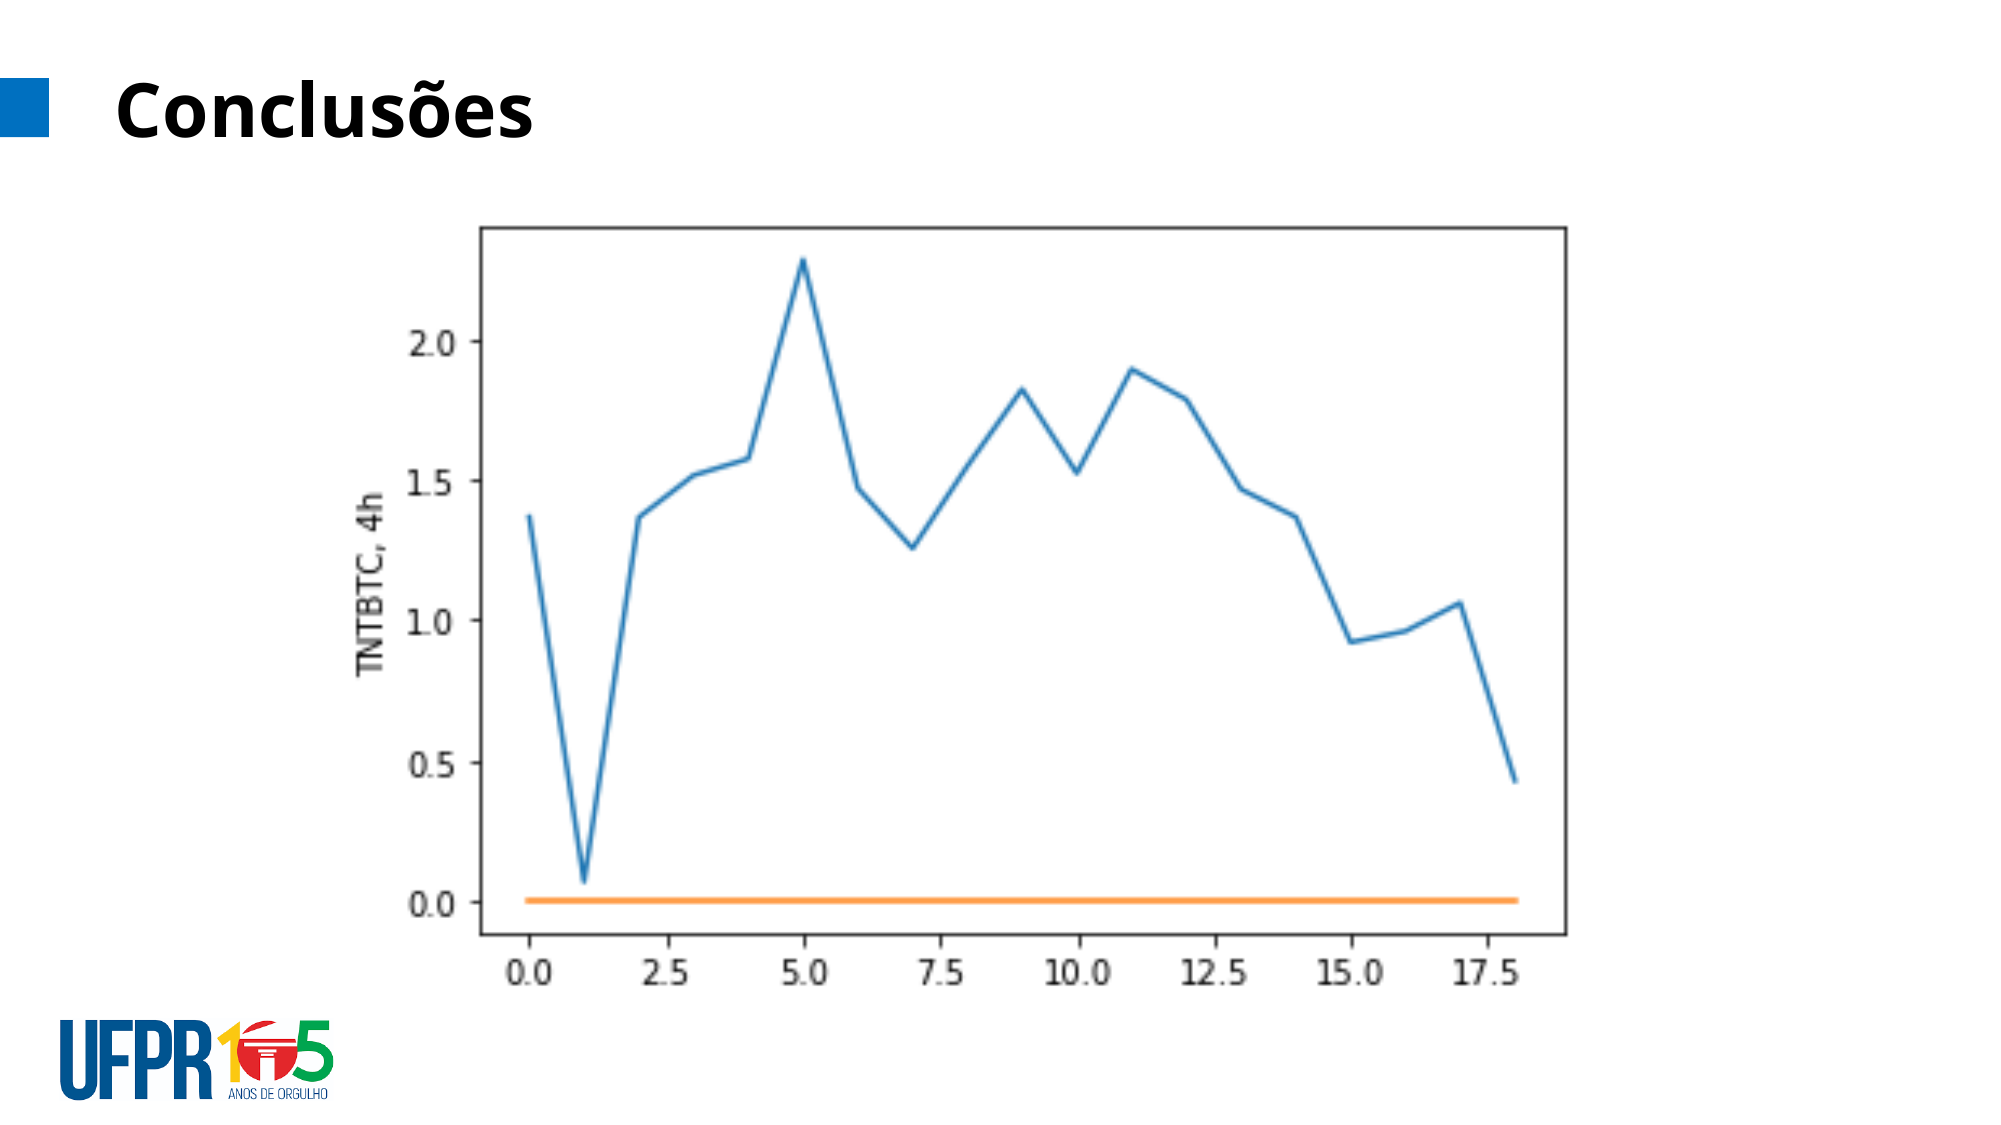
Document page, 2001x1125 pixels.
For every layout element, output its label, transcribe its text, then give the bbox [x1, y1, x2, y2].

title Conclusões [99, 42, 1900, 173]
picture [59, 1018, 334, 1101]
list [338, 208, 1588, 1012]
